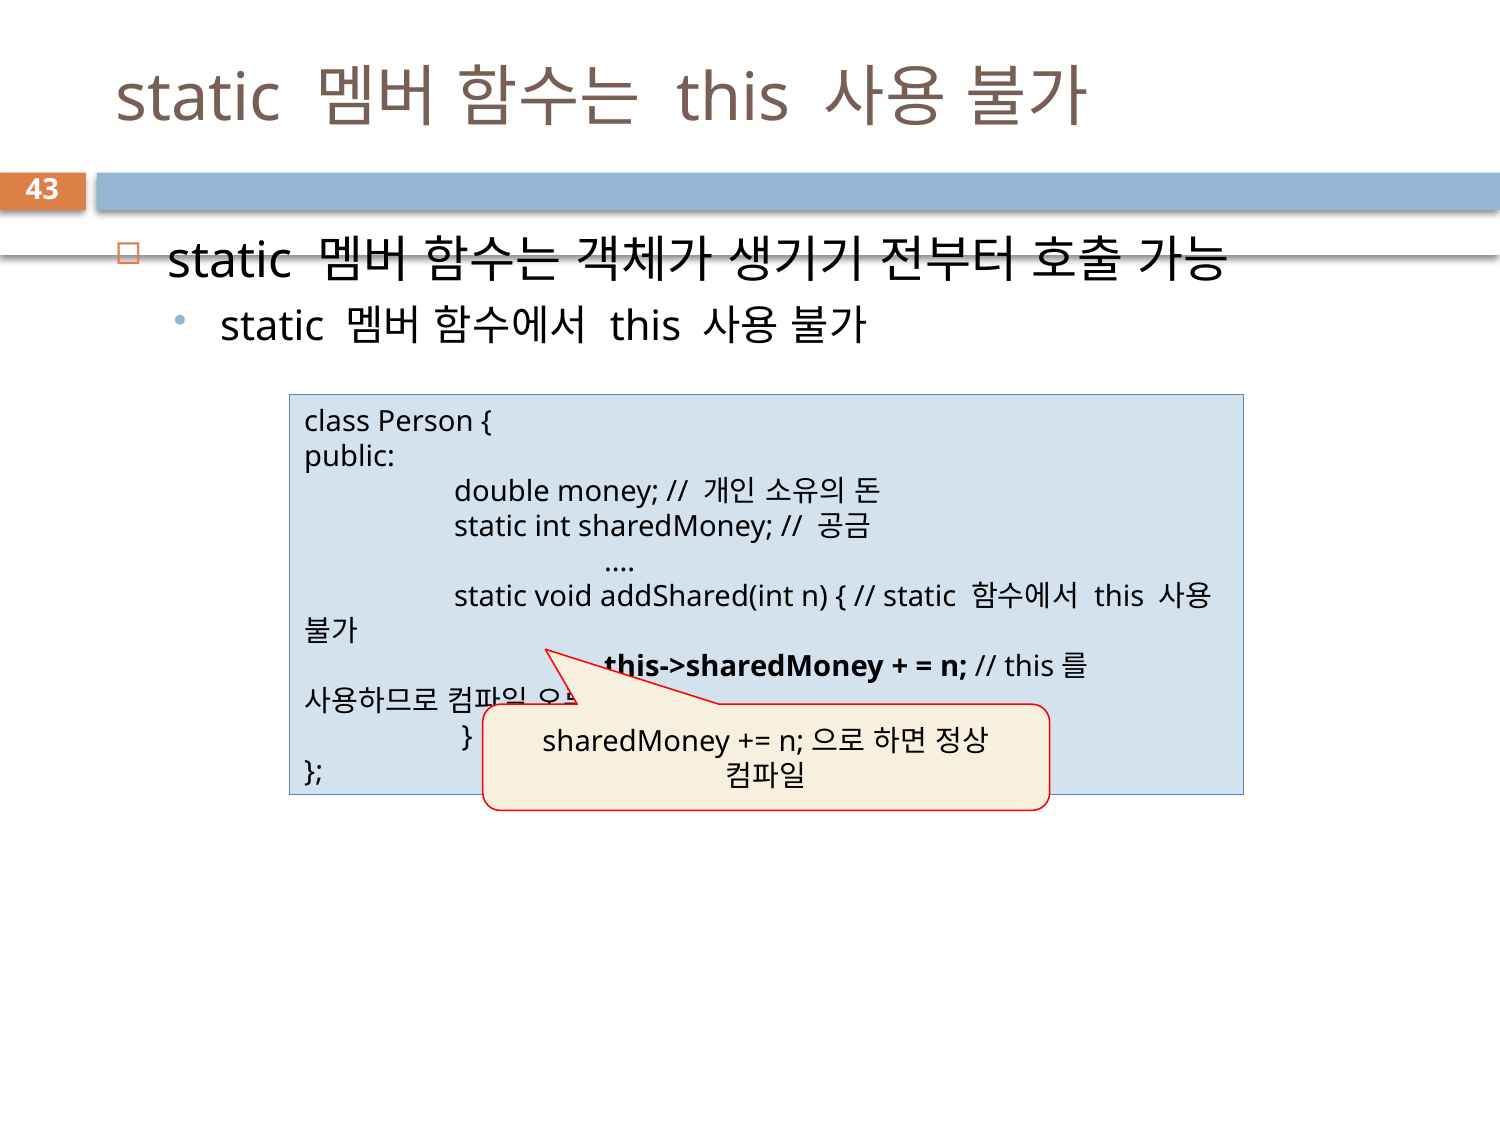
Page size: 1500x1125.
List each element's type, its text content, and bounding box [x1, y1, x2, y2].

title static 멤버 함수는 this 사용 불가 [100, 37, 1438, 149]
text_box sharedMoney += n;으로 하면 정상 컴파일 [481, 647, 1052, 813]
slide_number 43 [0, 170, 87, 211]
text_box class Person { public: double money; // 개인 소유의 돈 static int sharedMoney; // 공금 .... static void addShared(int n) { // static 함수에서 this 사용 불가 this->sharedMoney + = n; // this를 사용하므로 컴파일 오류 } }; [289, 394, 1244, 795]
list static 멤버 함수는 객체가 생기기 전부터 호출 가능 static 멤버 함수에서 this 사용 불가 [100, 219, 1438, 1047]
